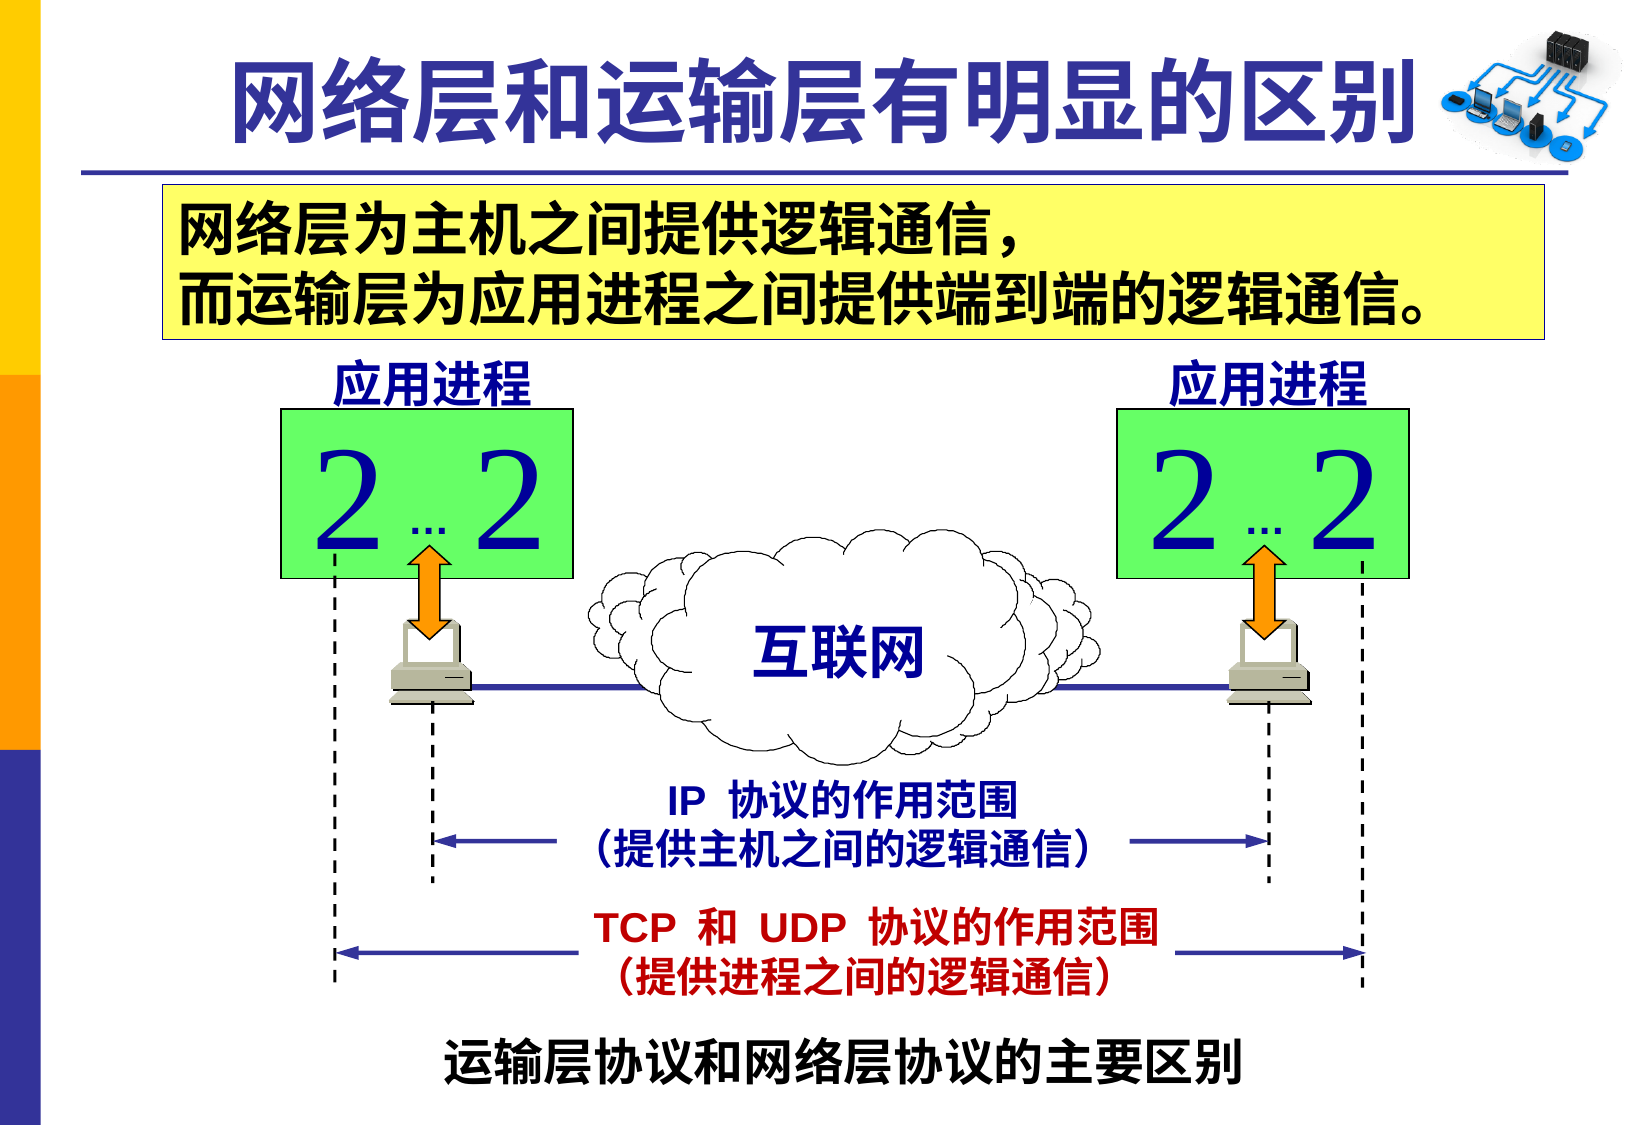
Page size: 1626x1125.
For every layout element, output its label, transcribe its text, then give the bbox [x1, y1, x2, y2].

picture [1438, 30, 1624, 165]
text_box 网络层为主机之间提供逻辑通信， 而运输层为应用进程之间提供端到端的逻辑通信。 [162, 184, 1545, 340]
text_box 运输层协议和网络层协议的主要区别 [346, 1023, 1341, 1098]
title 网络层和运输层有明显的区别 [81, 30, 1569, 161]
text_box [280, 345, 1414, 1010]
